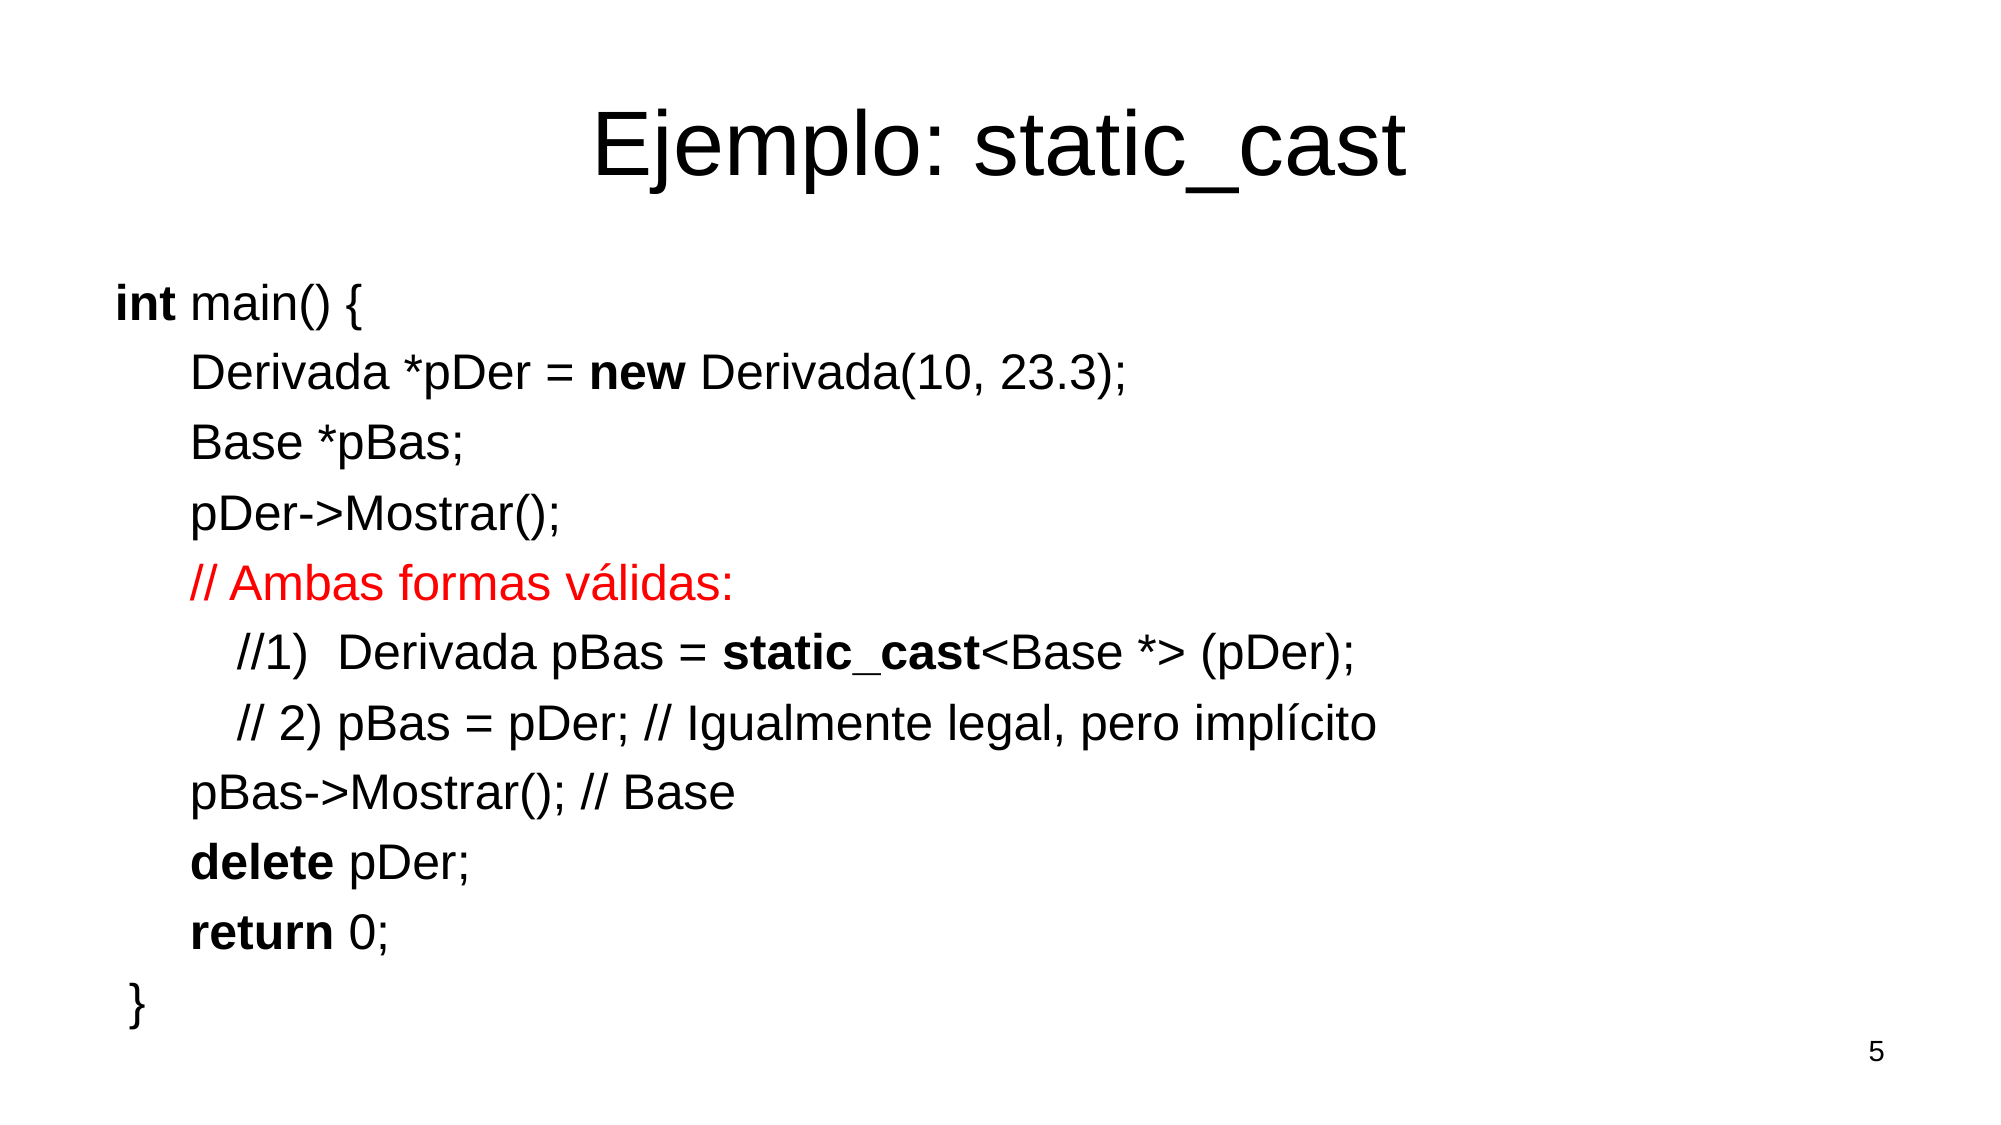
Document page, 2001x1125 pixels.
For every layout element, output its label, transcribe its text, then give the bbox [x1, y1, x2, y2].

slide_number 5 [1433, 1024, 1901, 1103]
list int main() { Derivada *pDer = new Derivada(10, 23.3); Base *pBas; pDer->Mostrar(); // Ambas formas válidas: //1) Derivada pBas = static_cast<Base *> (pDer); // 2) pBas = pDer; // Igualmente legal, pero implícito pBas->Mostrar(); // Base delete pDer; return 0; } [99, 262, 1943, 1006]
title Ejemplo: static_cast [99, 44, 1901, 233]
